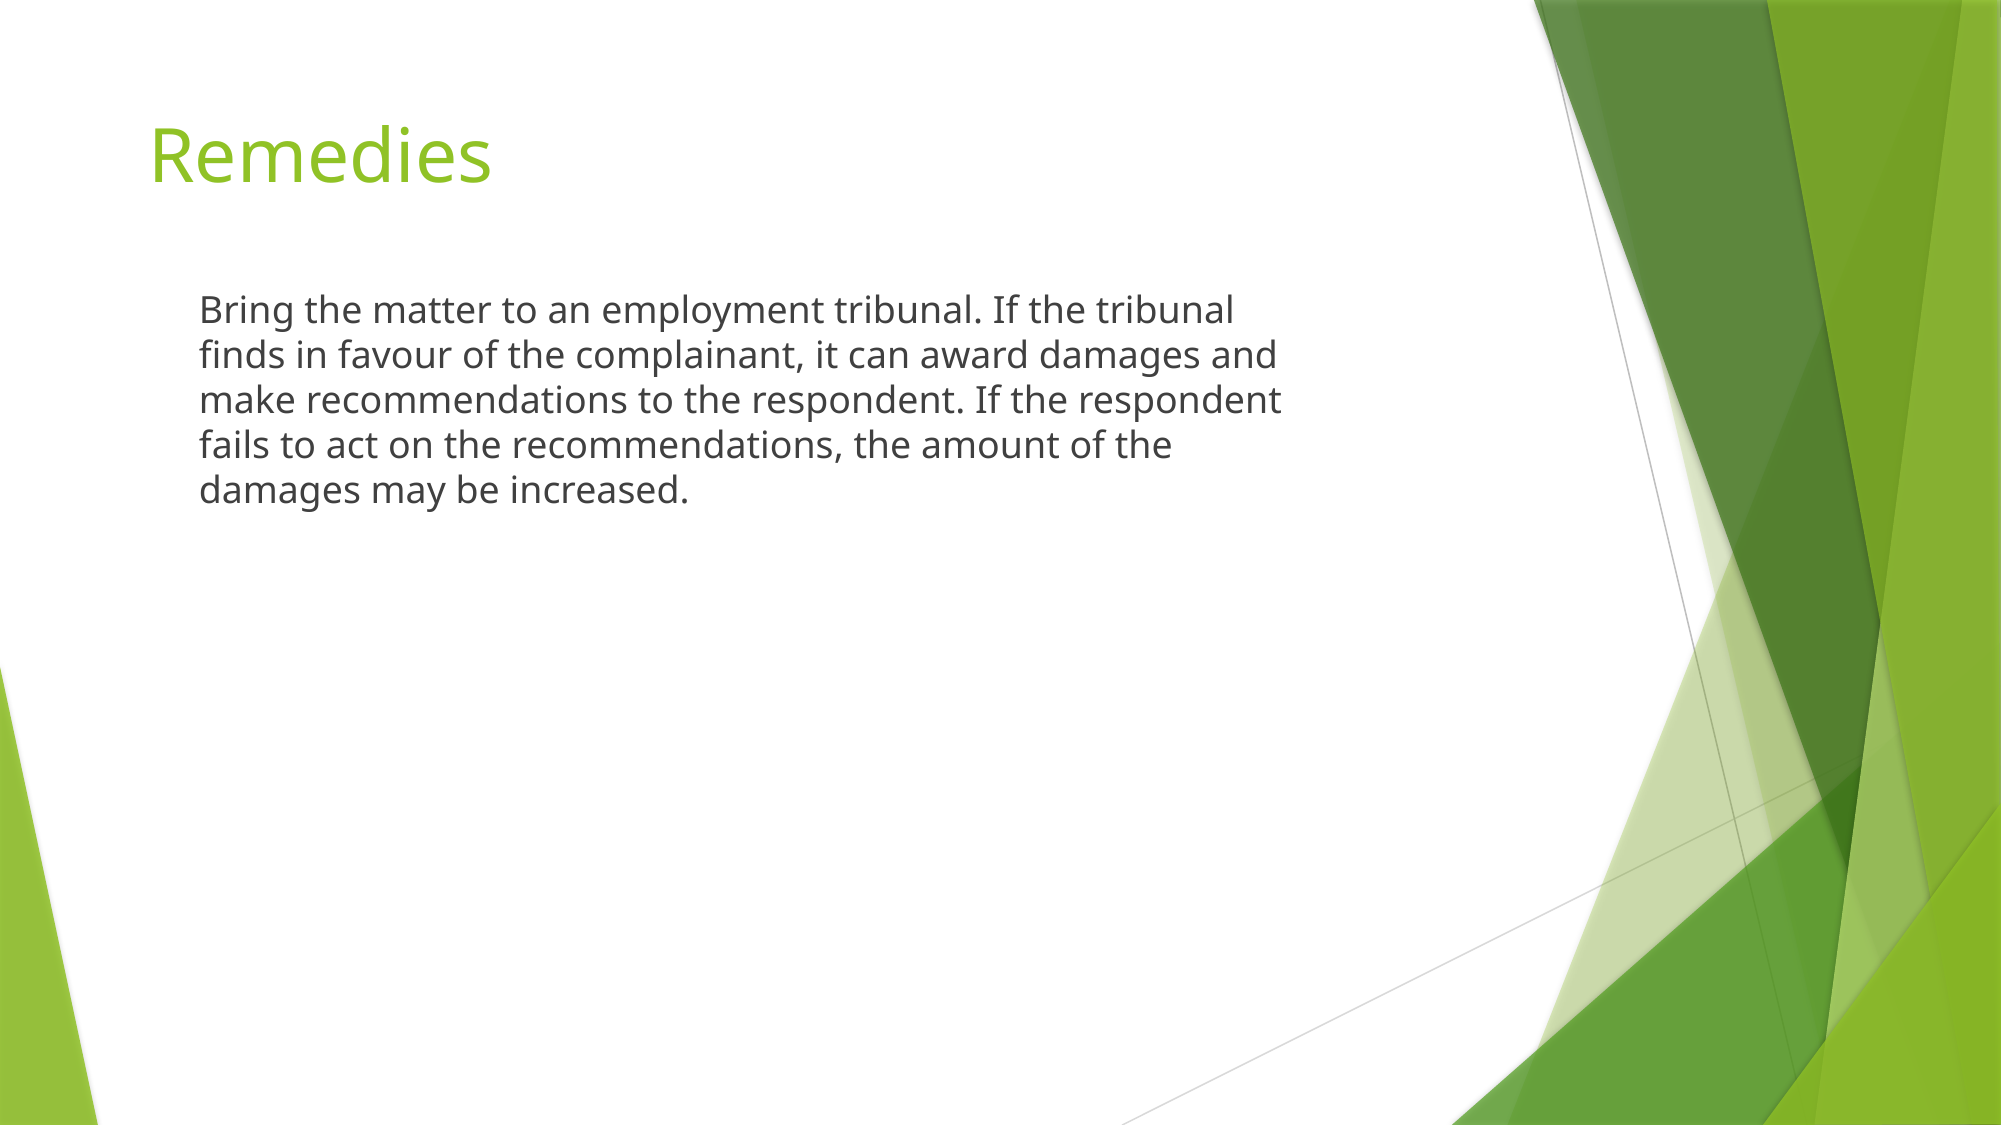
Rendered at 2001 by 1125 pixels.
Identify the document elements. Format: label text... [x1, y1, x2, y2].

title Remedies [133, 99, 1522, 317]
list Bring the matter to an employment tribunal. If the tribunal finds in favour of the complainant, it can award damages and make recommendations to the respondent. If the respondent fails to act on the recommendations, the amount of the damages may be increased. [184, 278, 1340, 916]
